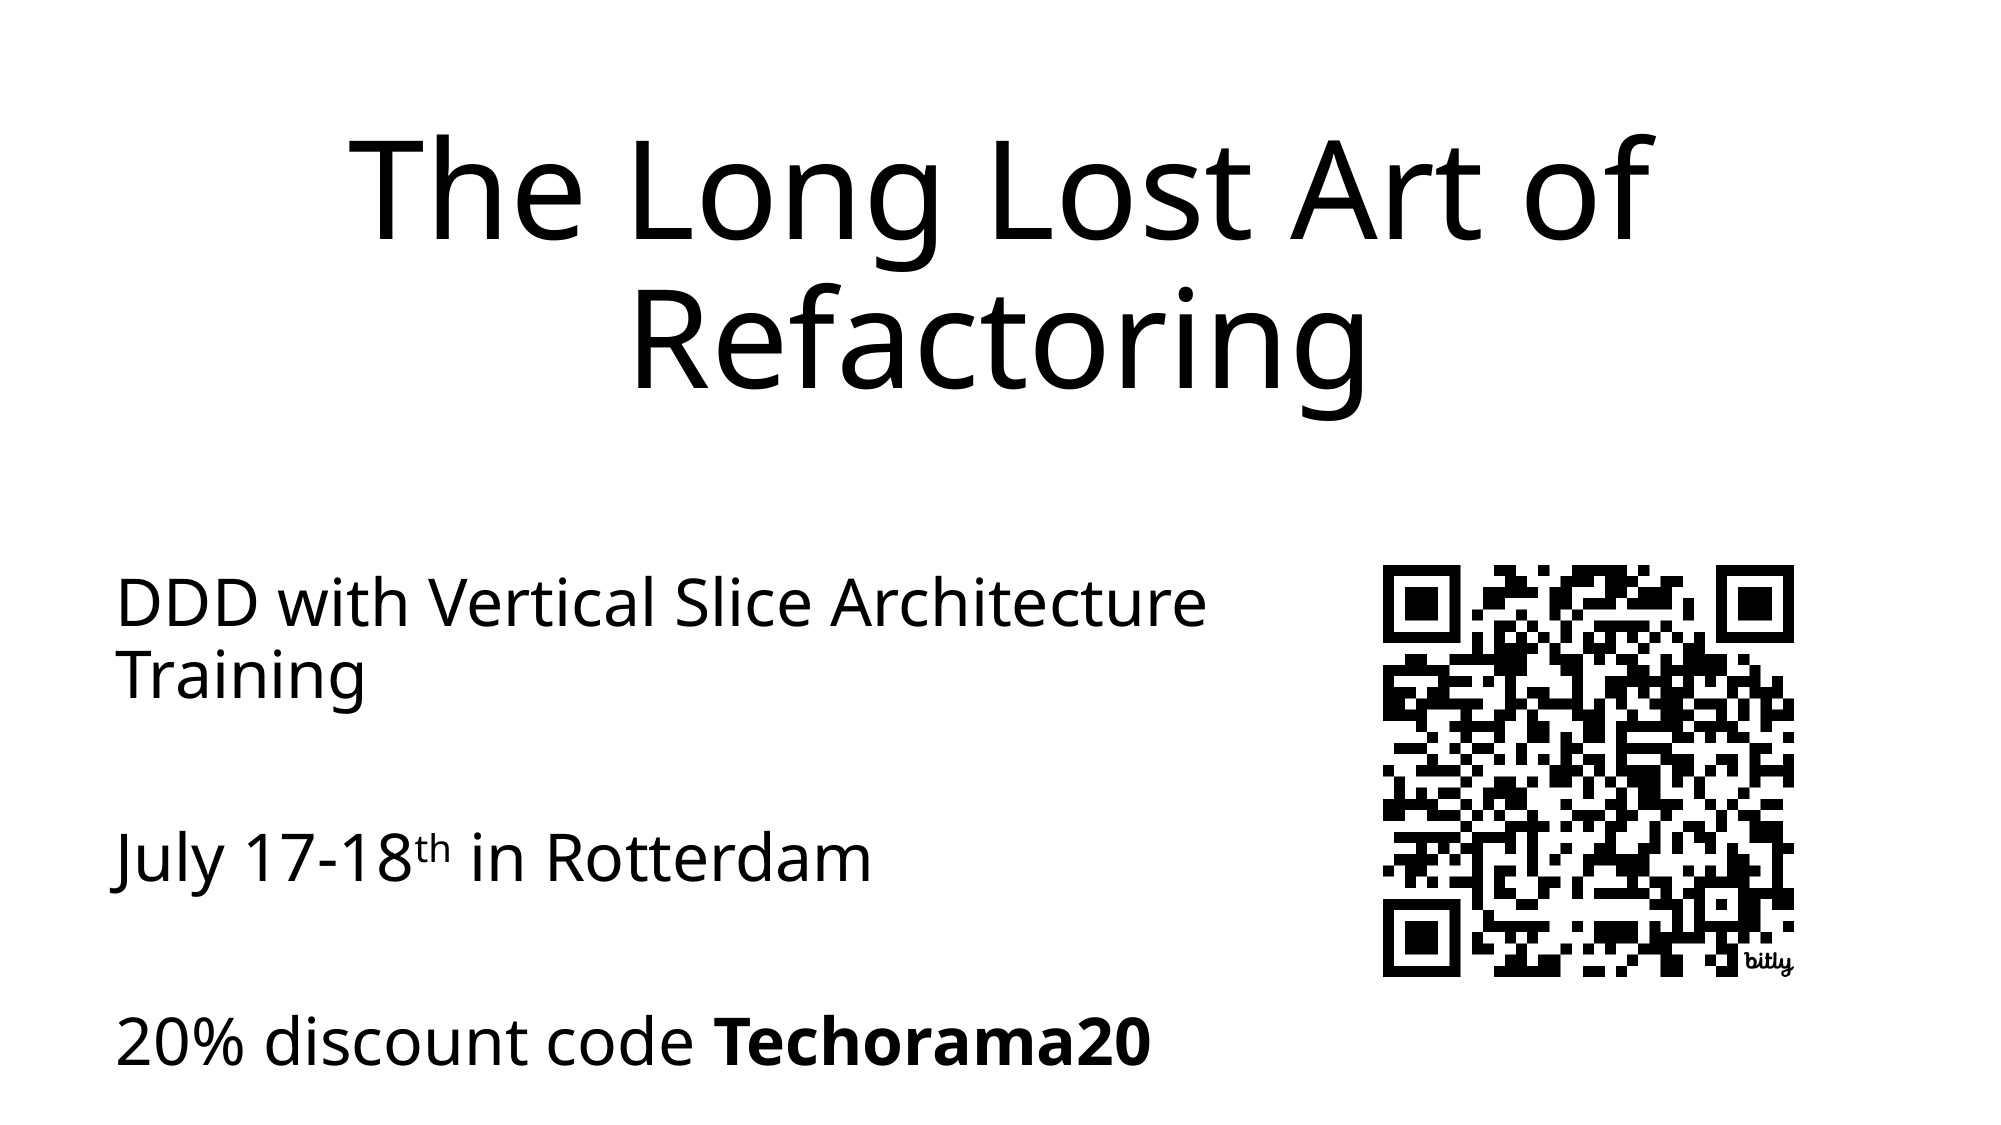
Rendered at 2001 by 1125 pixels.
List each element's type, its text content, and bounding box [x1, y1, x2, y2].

title The Long Lost Art of Refactoring [197, 73, 1803, 466]
picture [1338, 520, 1838, 1021]
subtitle DDD with Vertical Slice Architecture Training July 17-18th in Rotterdam 20% discount code Techorama20 [100, 562, 1339, 1093]
